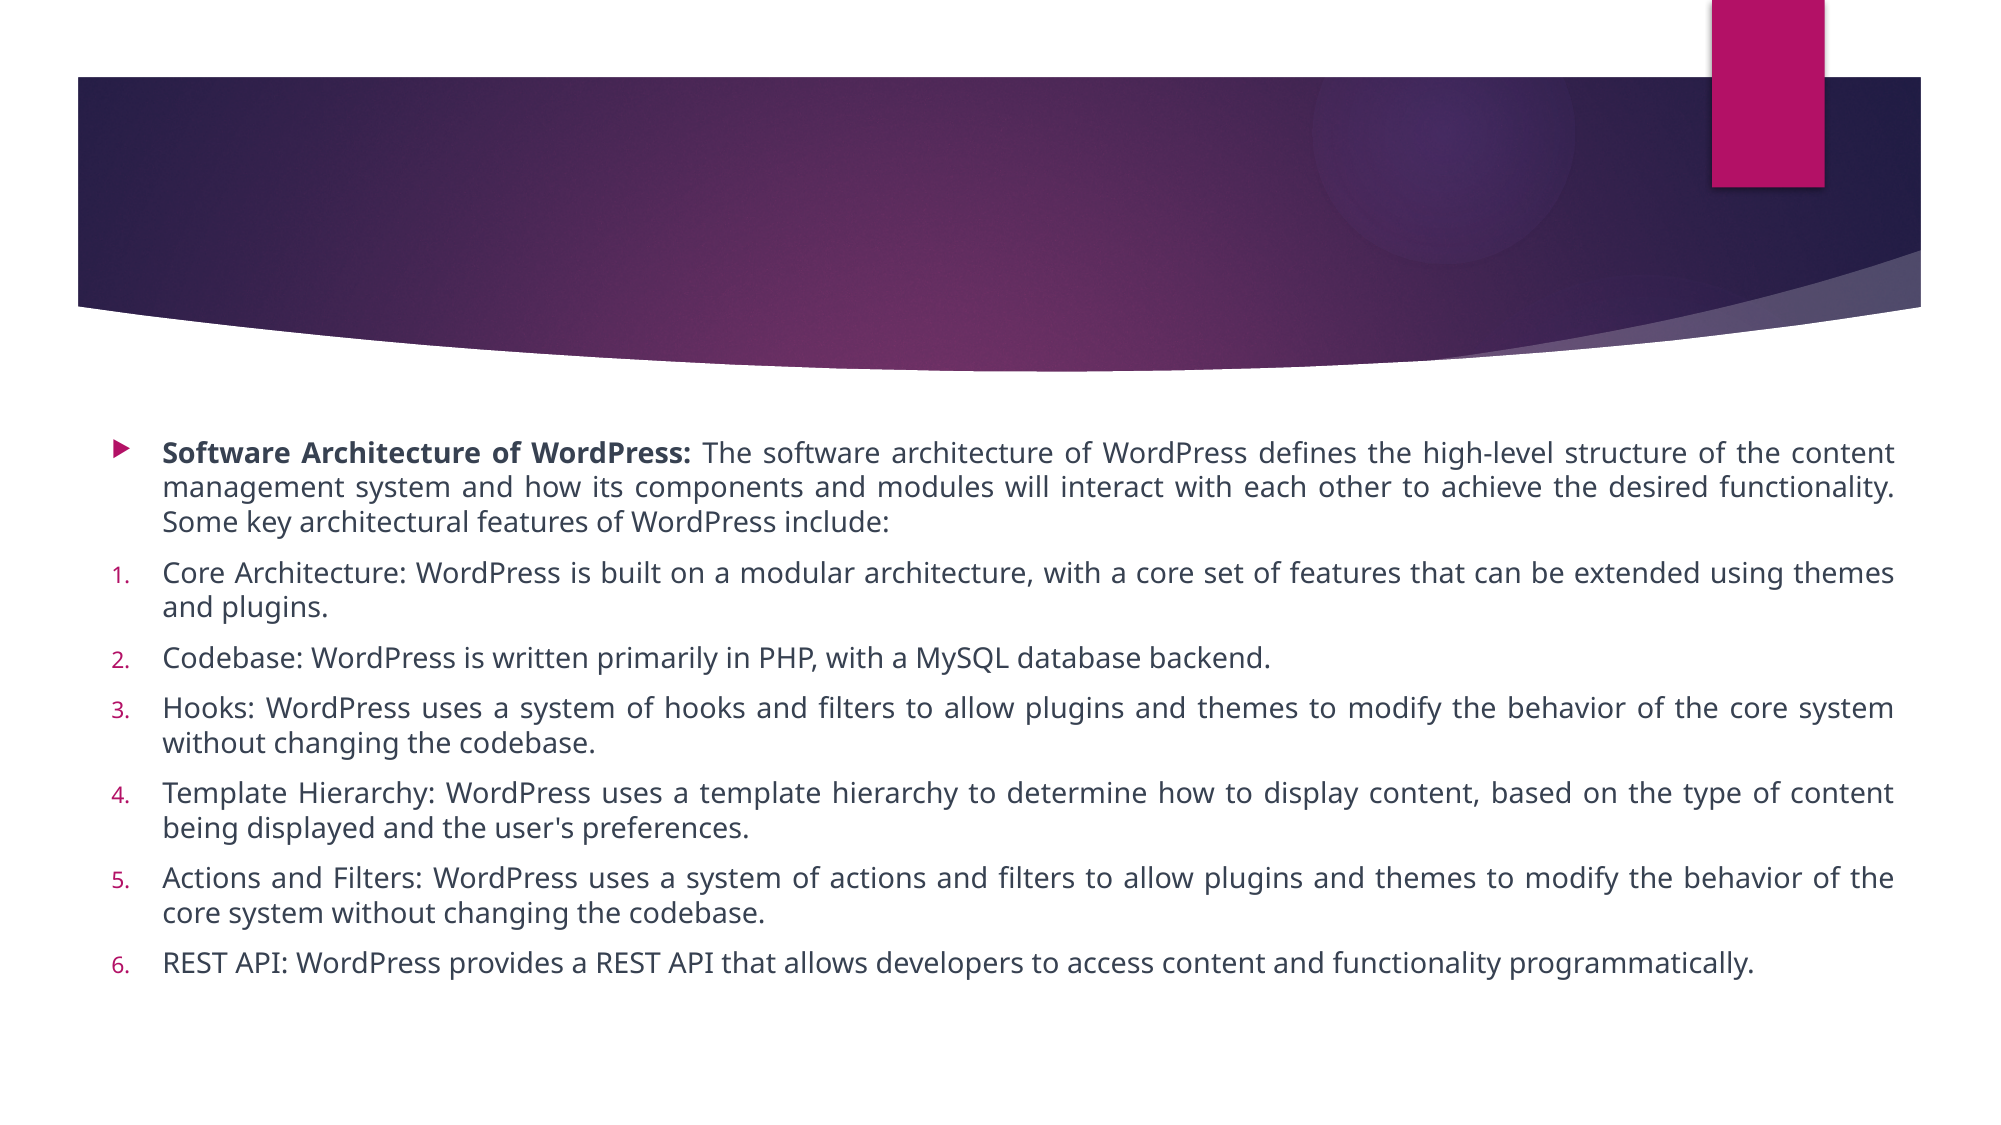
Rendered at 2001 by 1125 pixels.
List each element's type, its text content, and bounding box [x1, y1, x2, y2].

list Software Architecture of WordPress: The software architecture of WordPress defines the high-level structure of the content management system and how its components and modules will interact with each other to achieve the desired functionality. Some key architectural features of WordPress include: Core Architecture: WordPress is built on a modular architecture, with a core set of features that can be extended using themes and plugins. Codebase: WordPress is written primarily in PHP, with a MySQL database backend. Hooks: WordPress uses a system of hooks and filters to allow plugins and themes to modify the behavior of the core system without changing the codebase. Template Hierarchy: WordPress uses a template hierarchy to determine how to display content, based on the type of content being displayed and the user's preferences. Actions and Filters: WordPress uses a system of actions and filters to allow plugins and themes to modify the behavior of the core system without changing the codebase. REST API: WordPress provides a REST API that allows developers to access content and functionality programmatically. [96, 427, 1912, 988]
